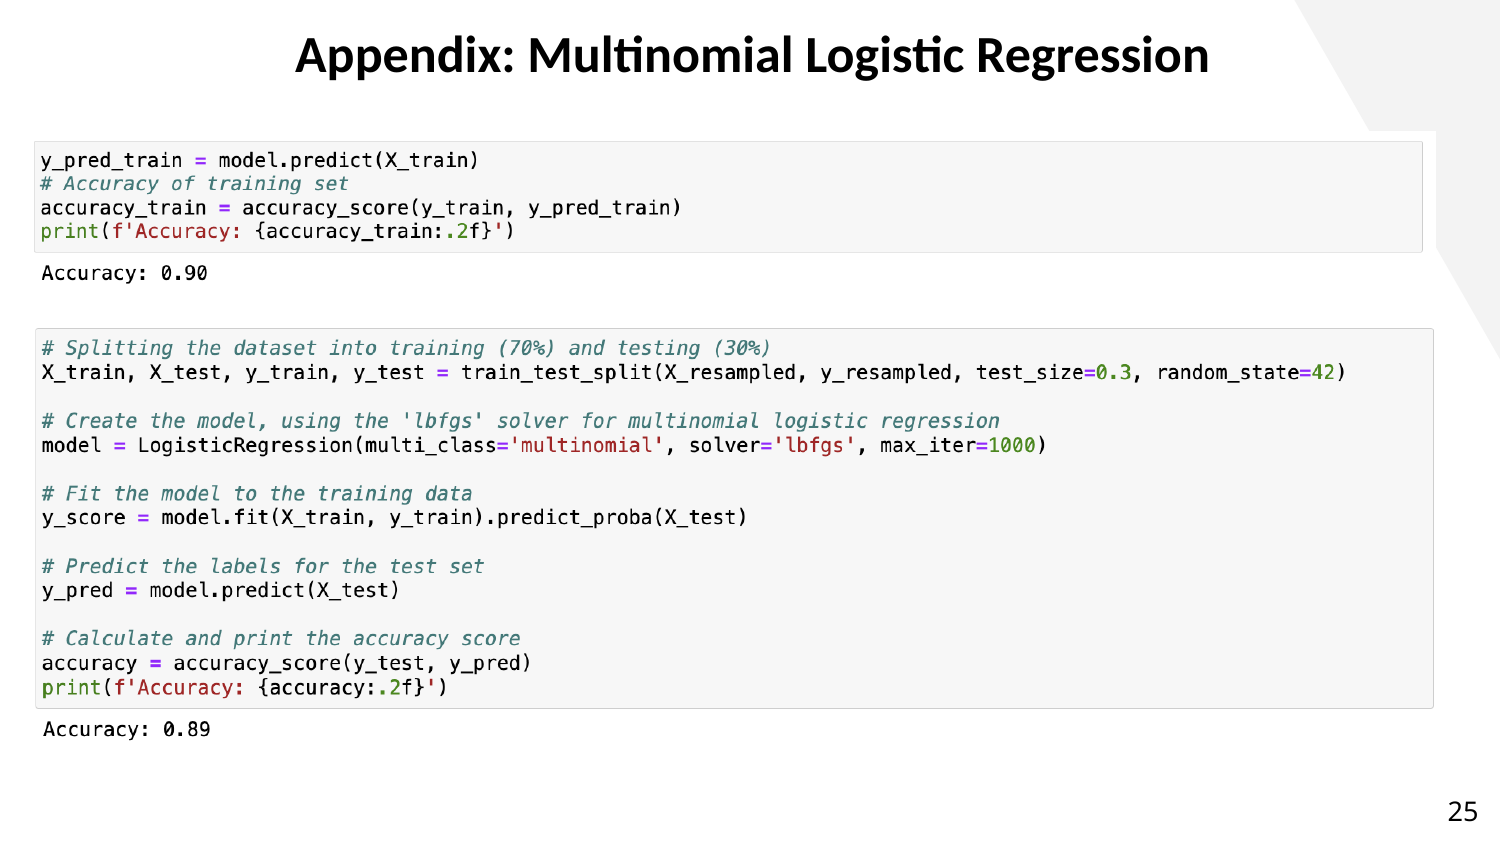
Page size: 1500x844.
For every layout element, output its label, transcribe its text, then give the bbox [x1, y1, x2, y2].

picture [24, 131, 1437, 294]
slide_number ‹#› [1403, 779, 1494, 844]
title Appendix: Multinomial Logistic Regression [88, 5, 1418, 100]
picture [24, 318, 1453, 755]
